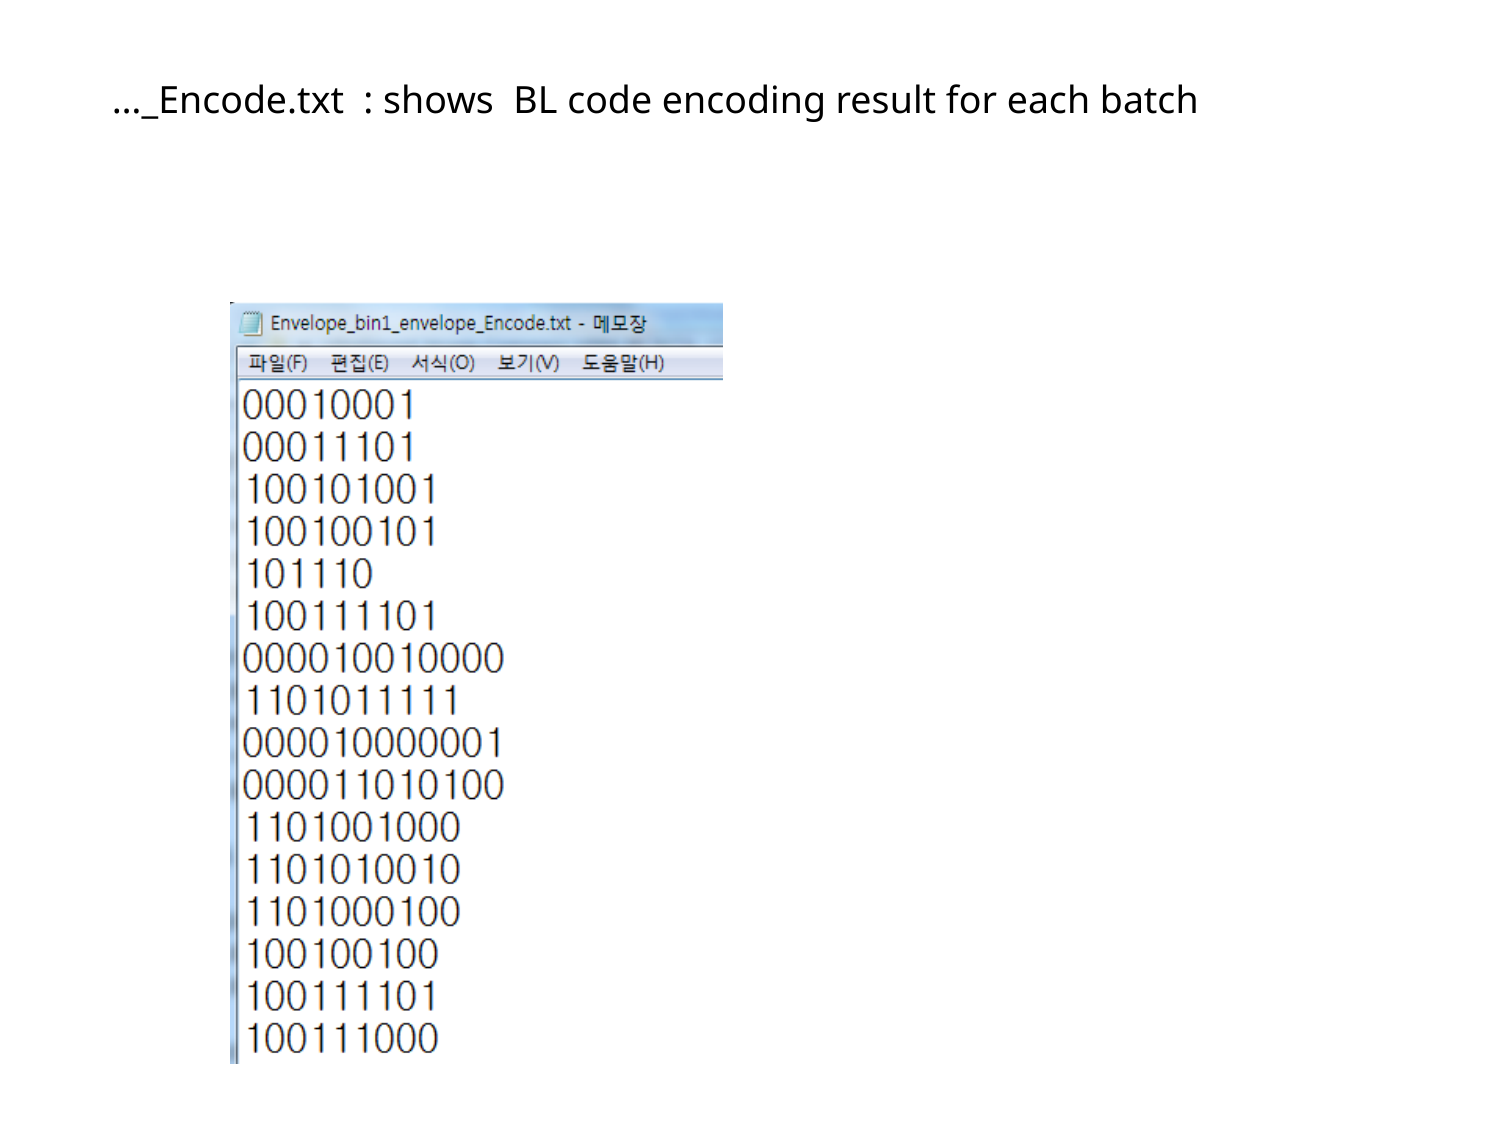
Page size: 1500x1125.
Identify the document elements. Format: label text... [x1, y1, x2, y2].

text_box …_Encode.txt : shows BL code encoding result for each batch [97, 68, 1311, 128]
picture [229, 302, 723, 1064]
